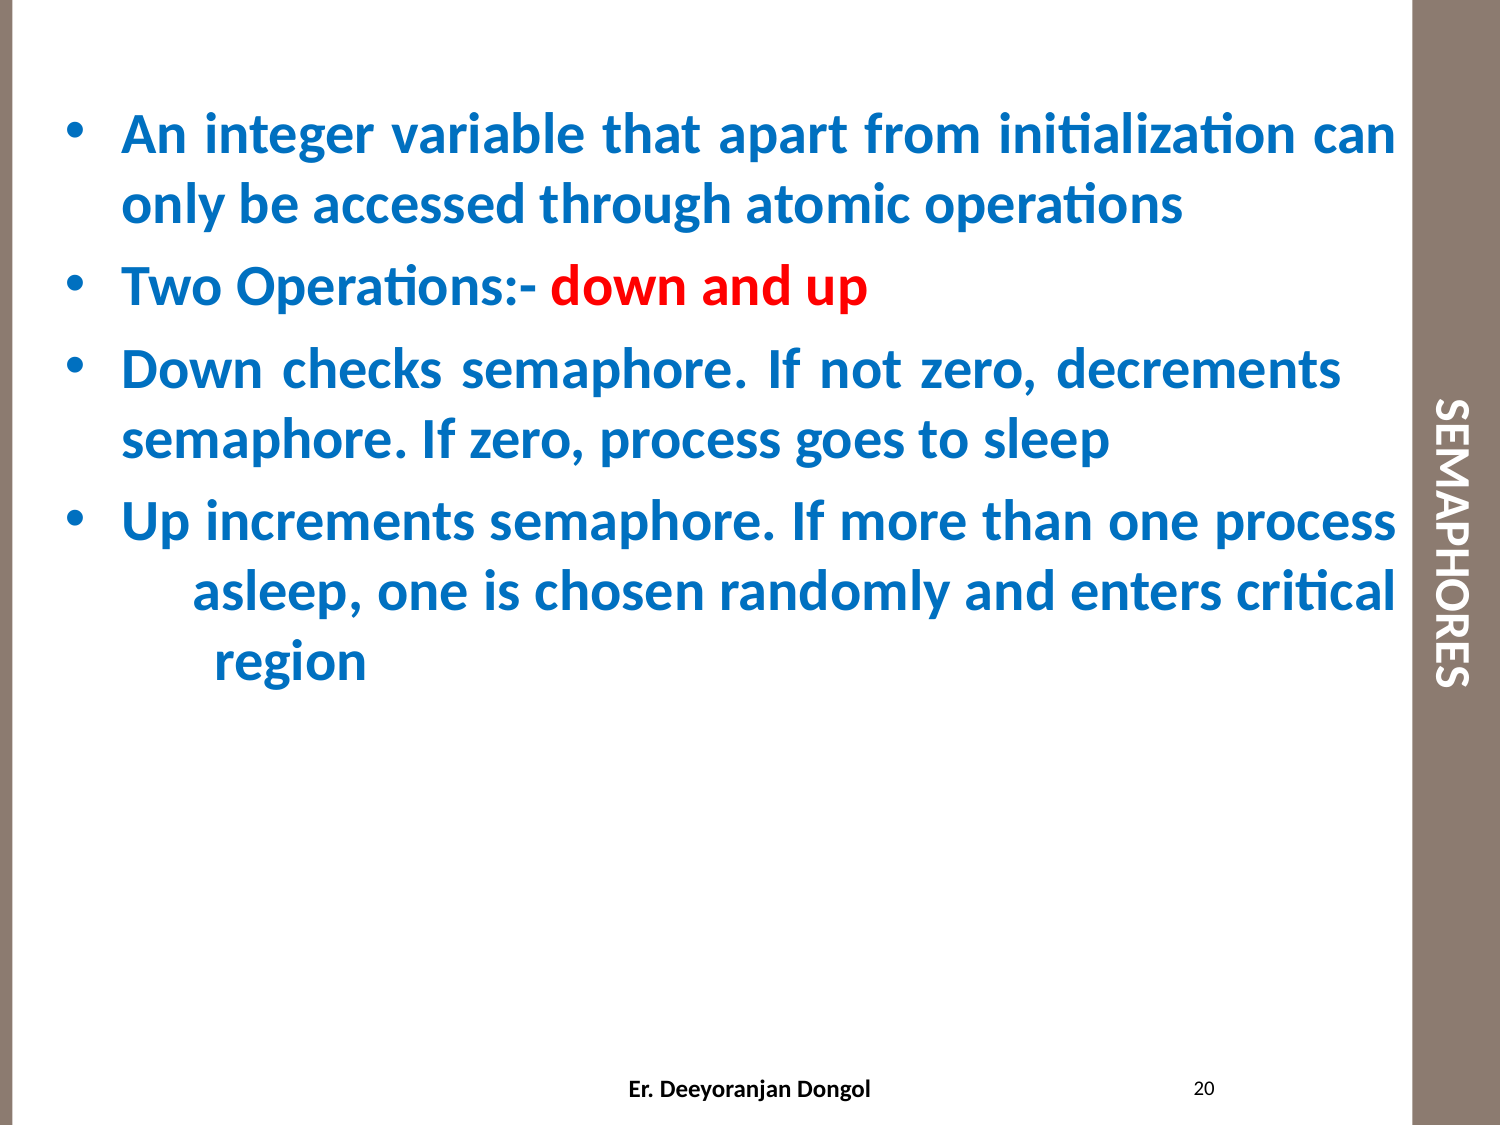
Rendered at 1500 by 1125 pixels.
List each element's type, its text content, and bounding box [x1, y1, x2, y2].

slide_number 20 [1067, 1061, 1230, 1112]
footer Er. Deeyoranjan Dongol [443, 1062, 1057, 1113]
title SEMAPHORES [1412, 62, 1500, 1025]
text_box An integer variable that apart from initialization can only be accessed through atomic operations Two Operations:- down and up Down checks semaphore. If not zero, decrements semaphore. If zero, process goes to sleep Up increments semaphore. If more than one process asleep, one is chosen randomly and enters critical region [49, 87, 1413, 700]
